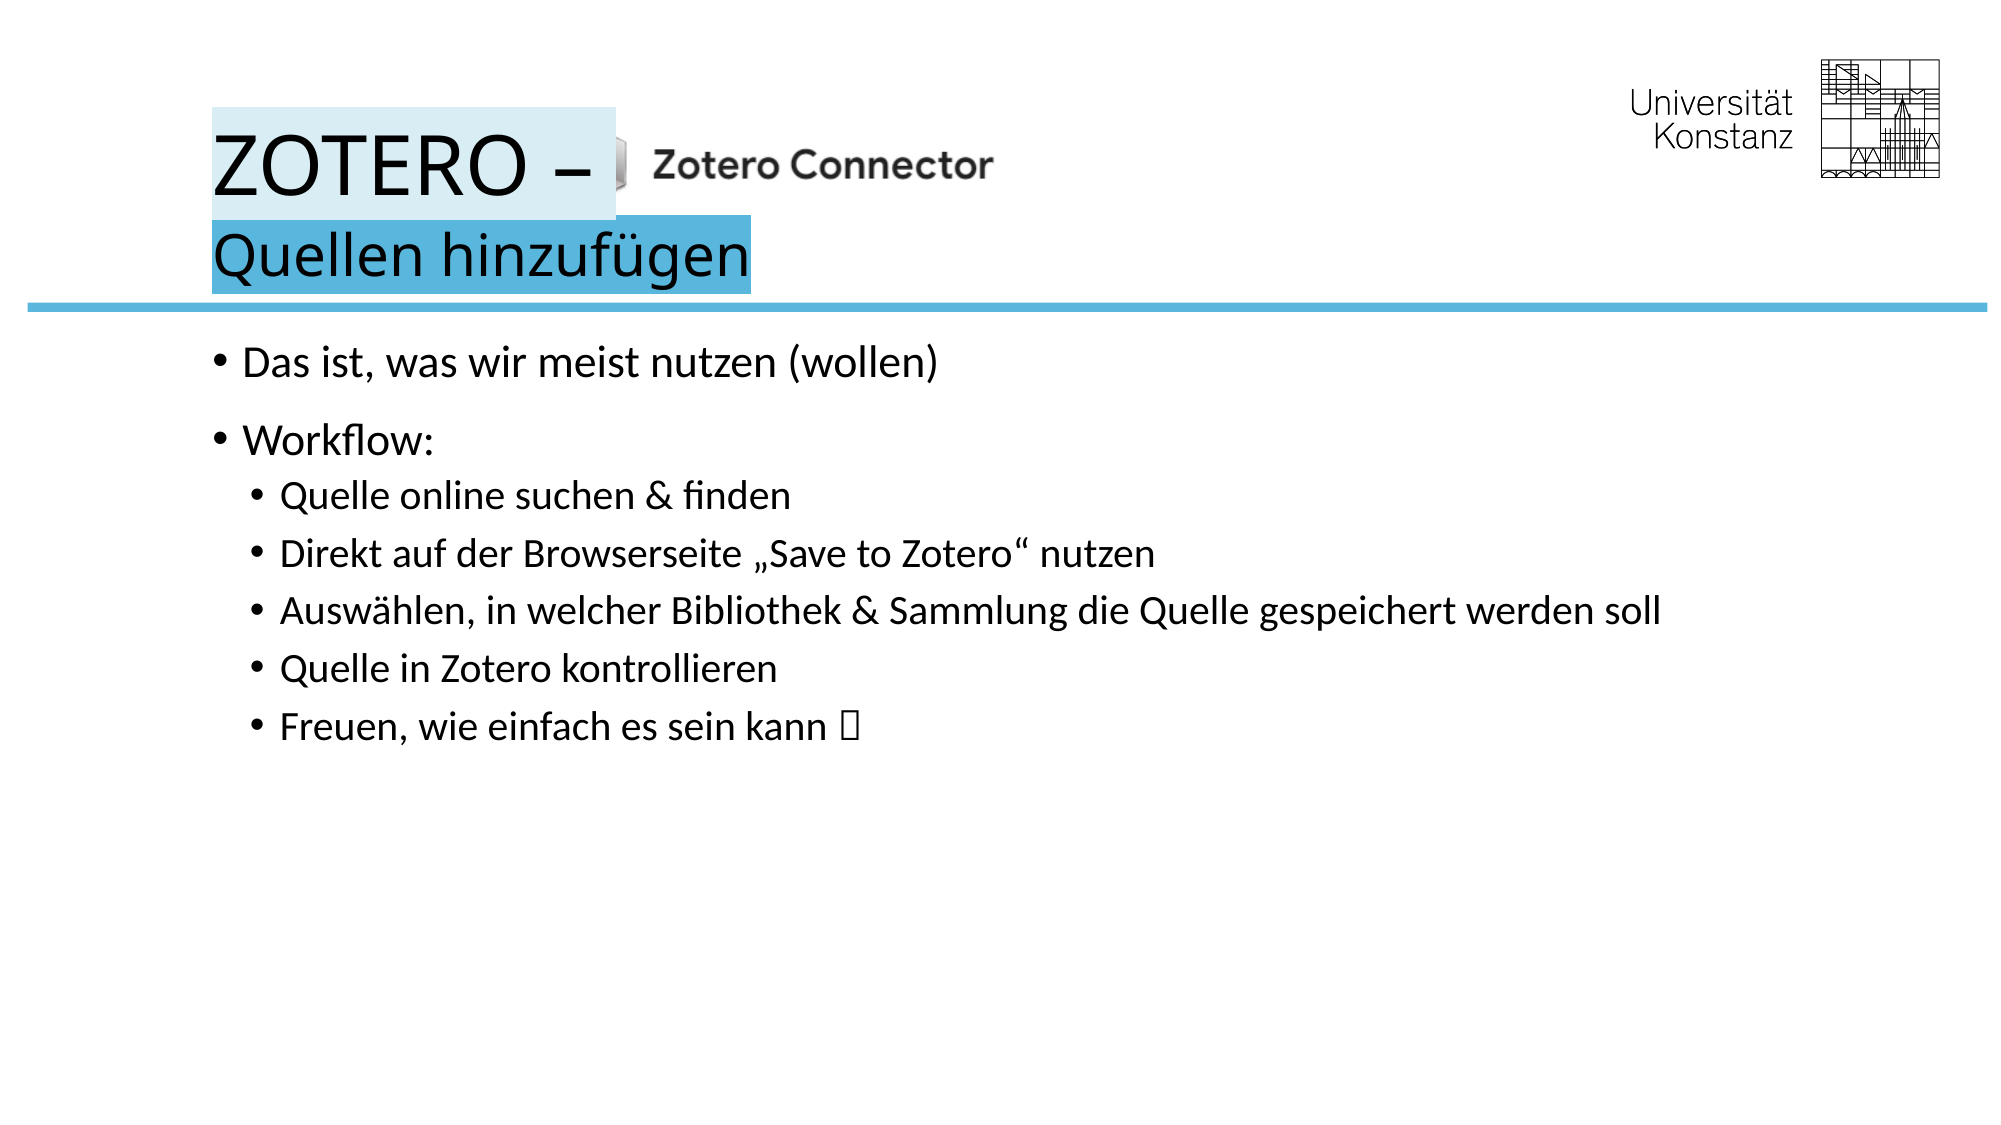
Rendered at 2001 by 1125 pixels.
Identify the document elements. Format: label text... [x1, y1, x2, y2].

picture [554, 115, 1000, 203]
picture [1543, 0, 2001, 267]
title Zotero – [197, 46, 1803, 295]
list Das ist, was wir meist nutzen (wollen) Workflow: Quelle online suchen & finden Direkt auf der Browserseite „Save to Zotero“ nutzen Auswählen, in welcher Bibliothek & Sammlung die Quelle gespeichert werden soll Quelle in Zotero kontrollieren Freuen, wie einfach es sein kann  [197, 329, 1803, 1020]
